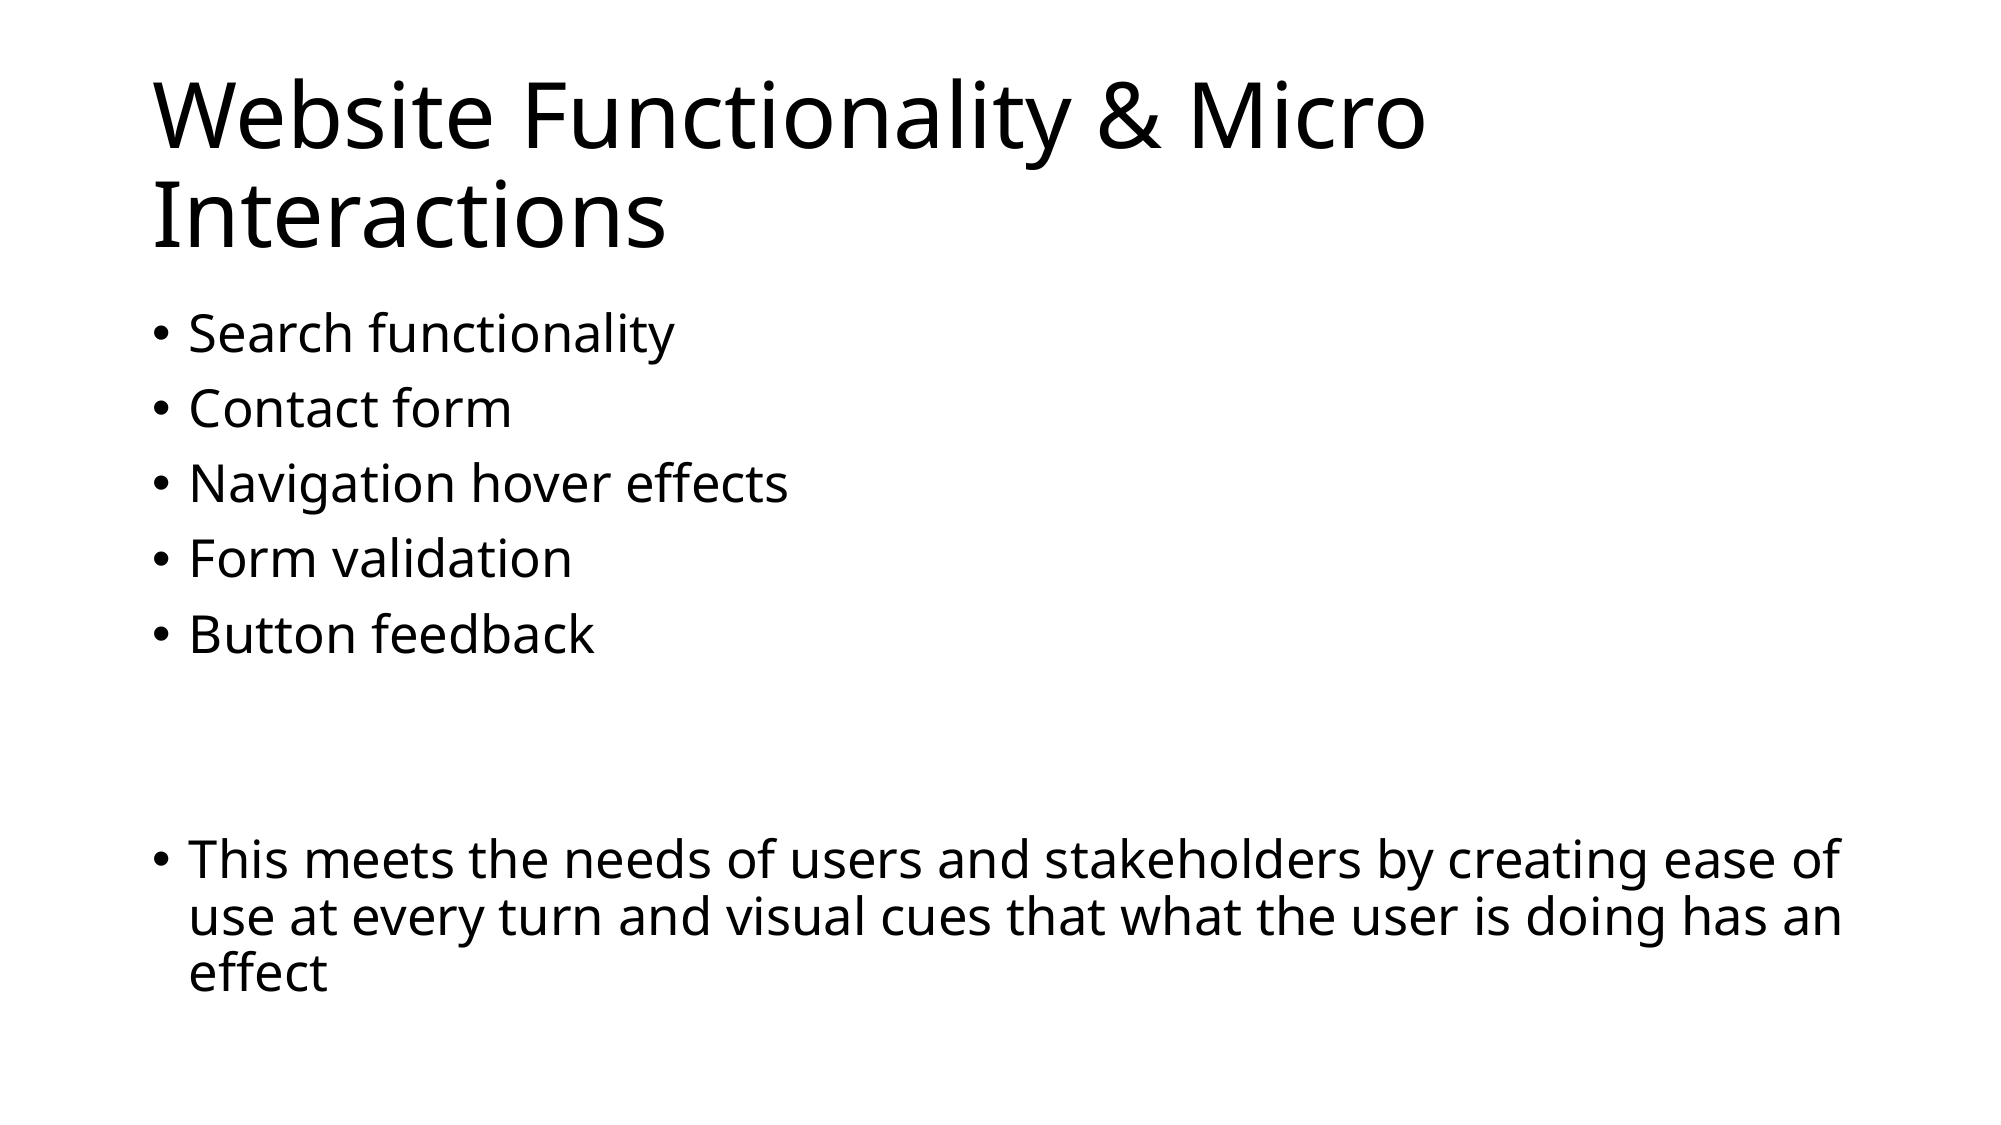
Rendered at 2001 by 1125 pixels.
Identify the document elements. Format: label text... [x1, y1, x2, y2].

list Search functionality Contact form Navigation hover effects Form validation Button feedback This meets the needs of users and stakeholders by creating ease of use at every turn and visual cues that what the user is doing has an effect [137, 299, 1863, 1014]
title Website Functionality & Micro Interactions [137, 59, 1863, 278]
